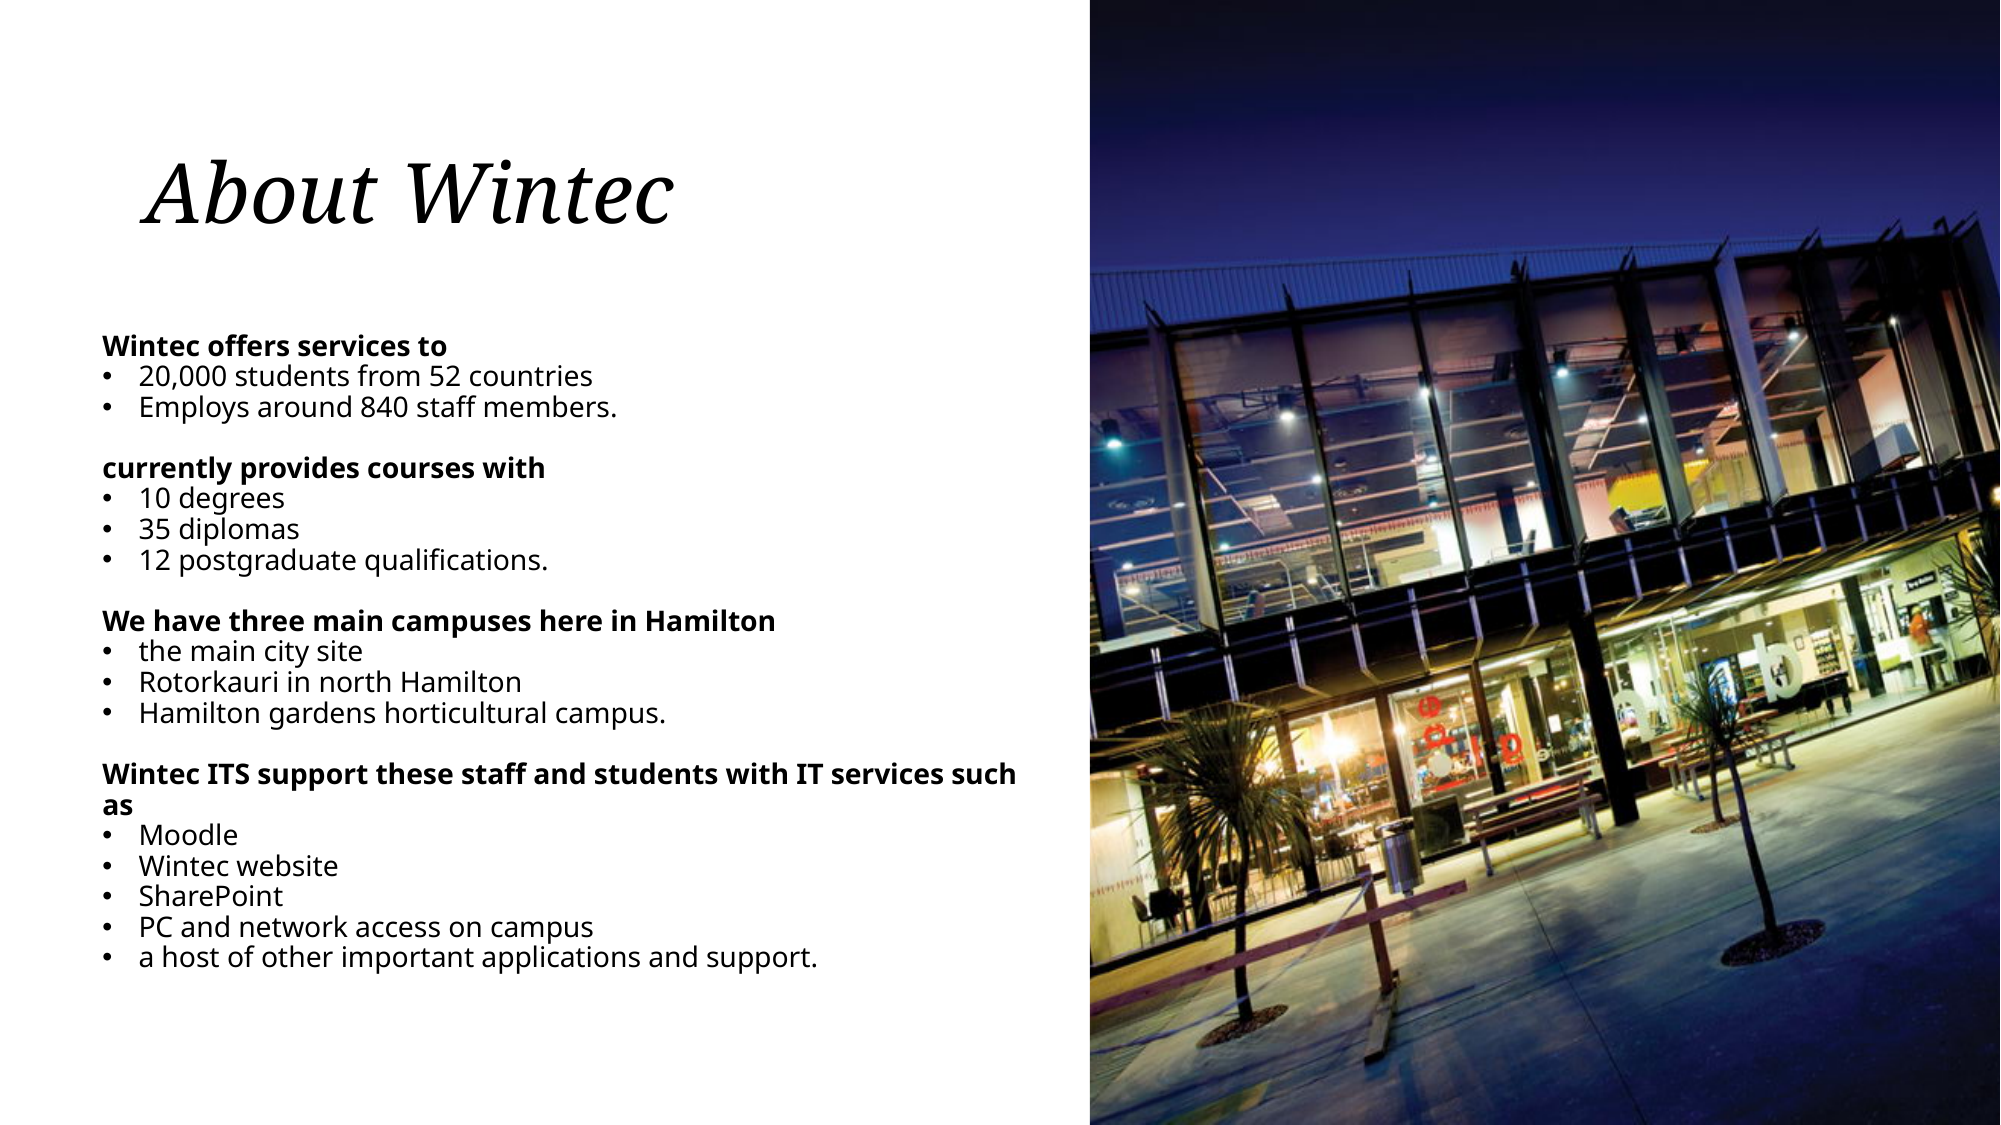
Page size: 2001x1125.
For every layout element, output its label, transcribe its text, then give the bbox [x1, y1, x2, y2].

text_box [0, 0, 1089, 1125]
title About Wintec [129, 48, 756, 324]
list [1089, 0, 2000, 1125]
list Wintec offers services to 20,000 students from 52 countries Employs around 840 staff members. currently provides courses with 10 degrees 35 diplomas 12 postgraduate qualifications. We have three main campuses here in Hamilton the main city site Rotorkauri in north Hamilton Hamilton gardens horticultural campus. Wintec ITS support these staff and students with IT services such as Moodle Wintec website SharePoint PC and network access on campus a host of other important applications and support. [87, 324, 1048, 986]
